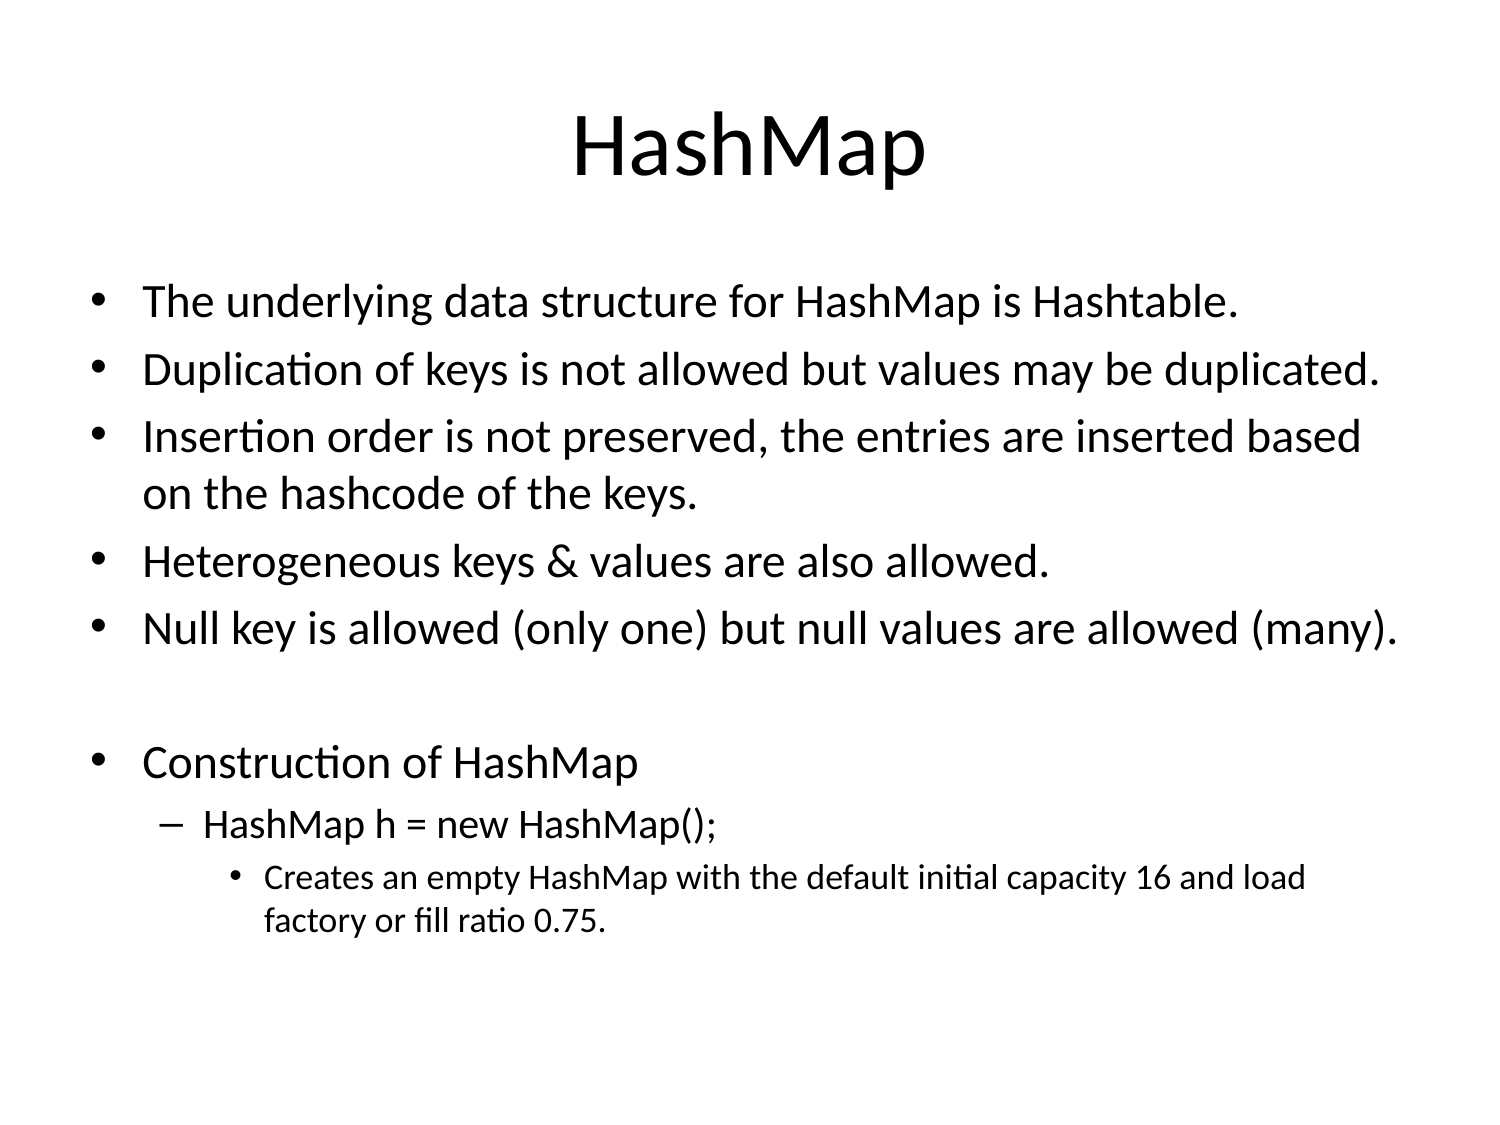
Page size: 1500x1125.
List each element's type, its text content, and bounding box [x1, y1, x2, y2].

title HashMap [75, 45, 1425, 233]
list The underlying data structure for HashMap is Hashtable. Duplication of keys is not allowed but values may be duplicated. Insertion order is not preserved, the entries are inserted based on the hashcode of the keys. Heterogeneous keys & values are also allowed. Null key is allowed (only one) but null values are allowed (many). Construction of HashMap HashMap h = new HashMap(); Creates an empty HashMap with the default initial capacity 16 and load factory or fill ratio 0.75. [75, 262, 1425, 1005]
